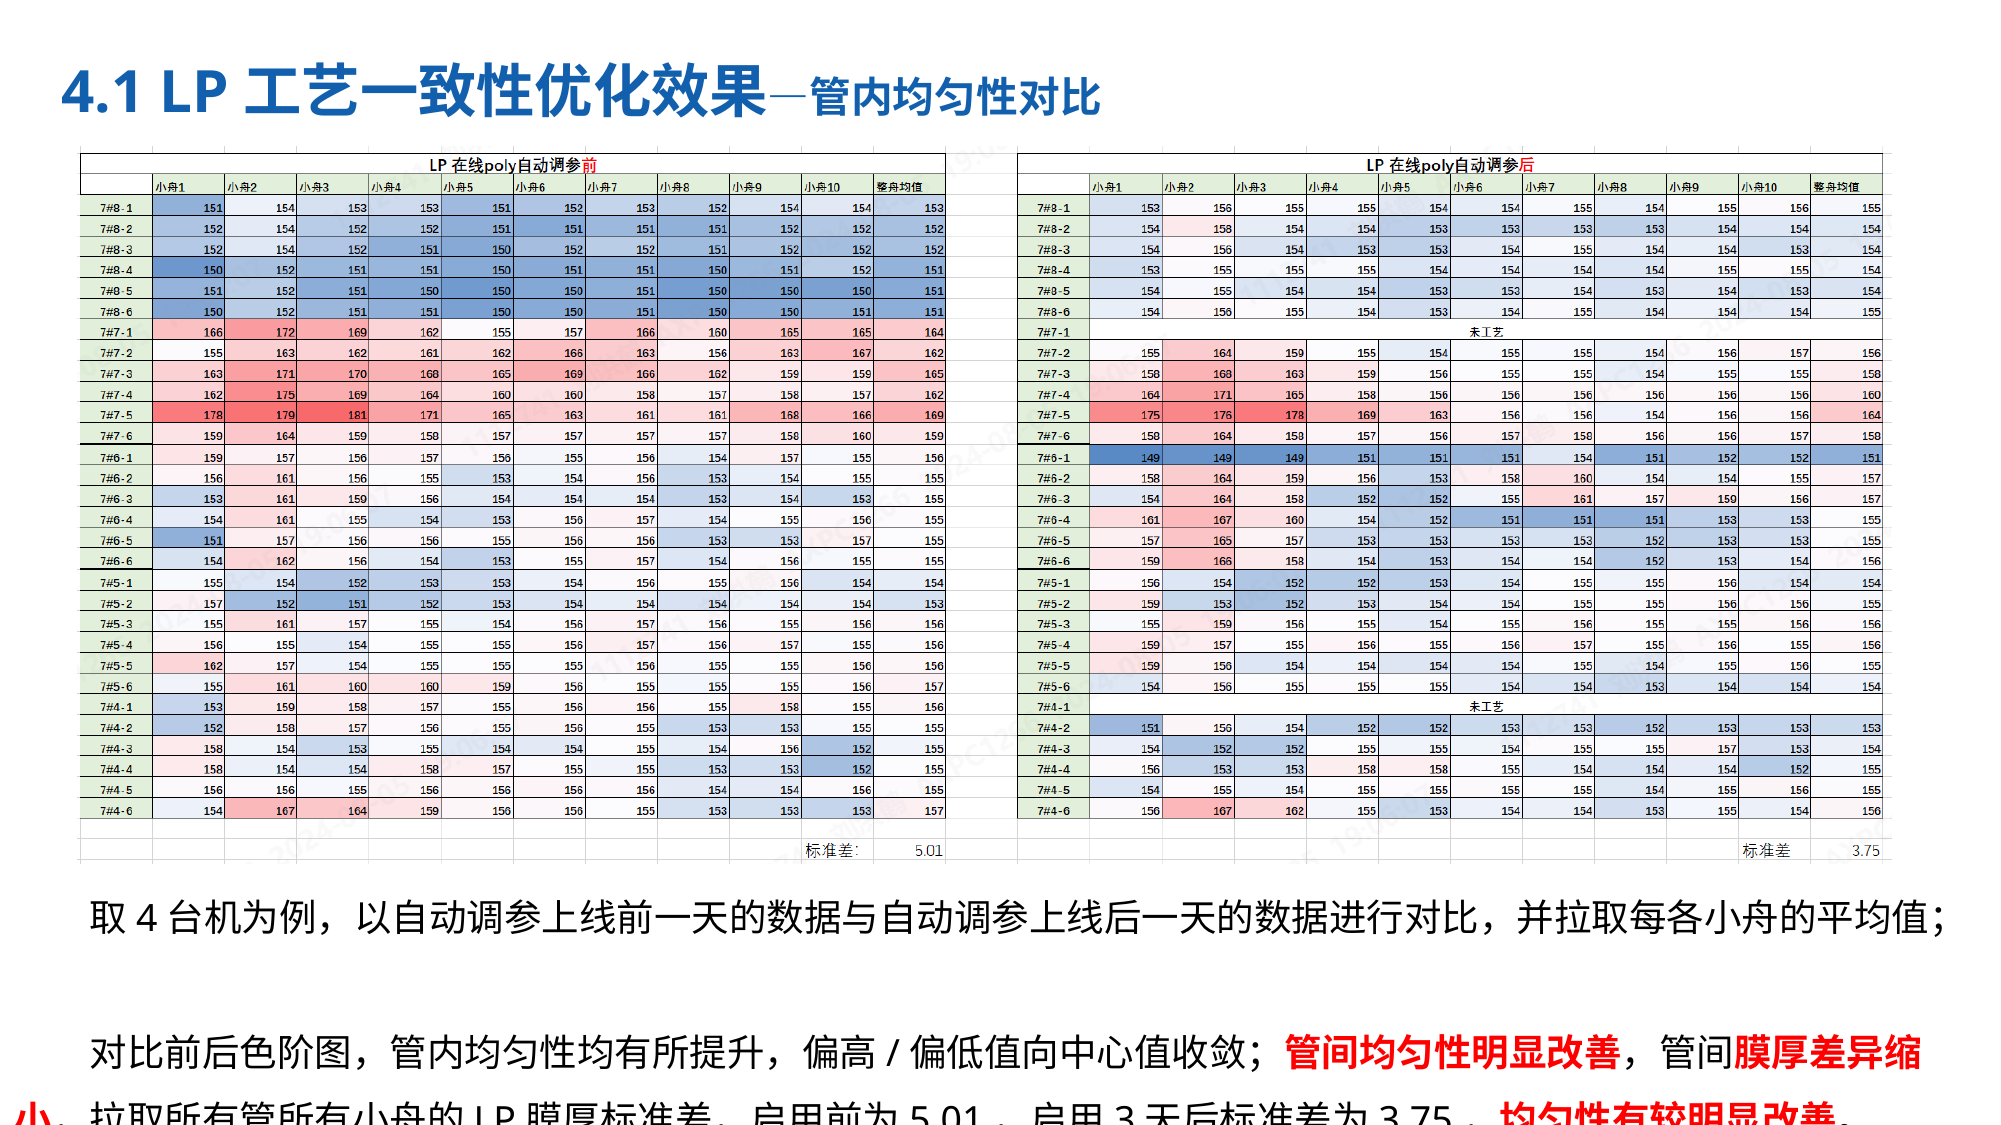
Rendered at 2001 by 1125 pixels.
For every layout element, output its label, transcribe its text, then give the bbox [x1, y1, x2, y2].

picture [77, 146, 1892, 864]
text_box 4.1 LP工艺一致性优化效果—管内均匀性对比 [46, 47, 1229, 132]
text_box 取4台机为例，以自动调参上线前一天的数据与自动调参上线后一天的数据进行对比，并拉取每各小舟的平均值； 对比前后色阶图，管内均匀性均有所提升，偏高/偏低值向中心值收敛；管间均匀性明显改善，管间膜厚差异缩小，拉取所有管所有小舟的LP膜厚标准差，启用前为5.01，启用3天后标准差为3.75，均匀性有较明显改善。 [0, 863, 1969, 1125]
